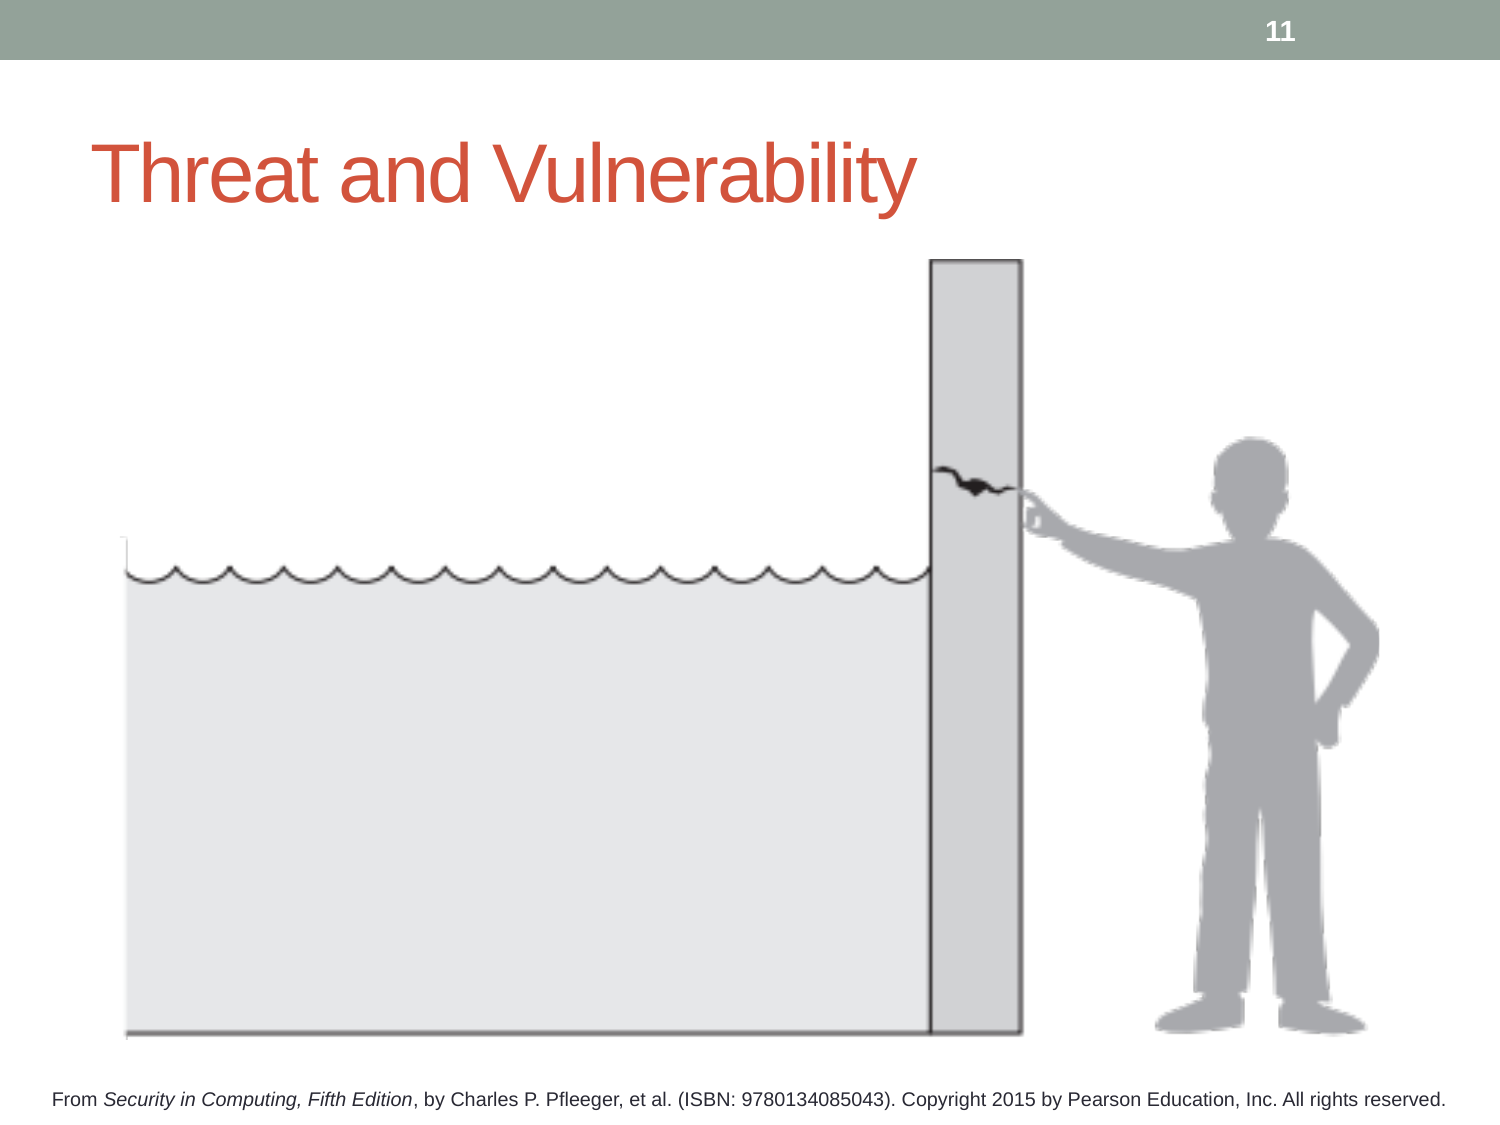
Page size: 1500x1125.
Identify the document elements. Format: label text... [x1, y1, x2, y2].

picture [119, 259, 1380, 1040]
title Threat and Vulnerability [75, 87, 1425, 250]
slide_number 11 [1250, 3, 1425, 57]
footer From Security in Computing, Fifth Edition, by Charles P. Pfleeger, et al. (ISBN: 9780134085043). Copyright 2015 by Pearson Education, Inc. All rights reserved. [0, 1072, 1500, 1125]
